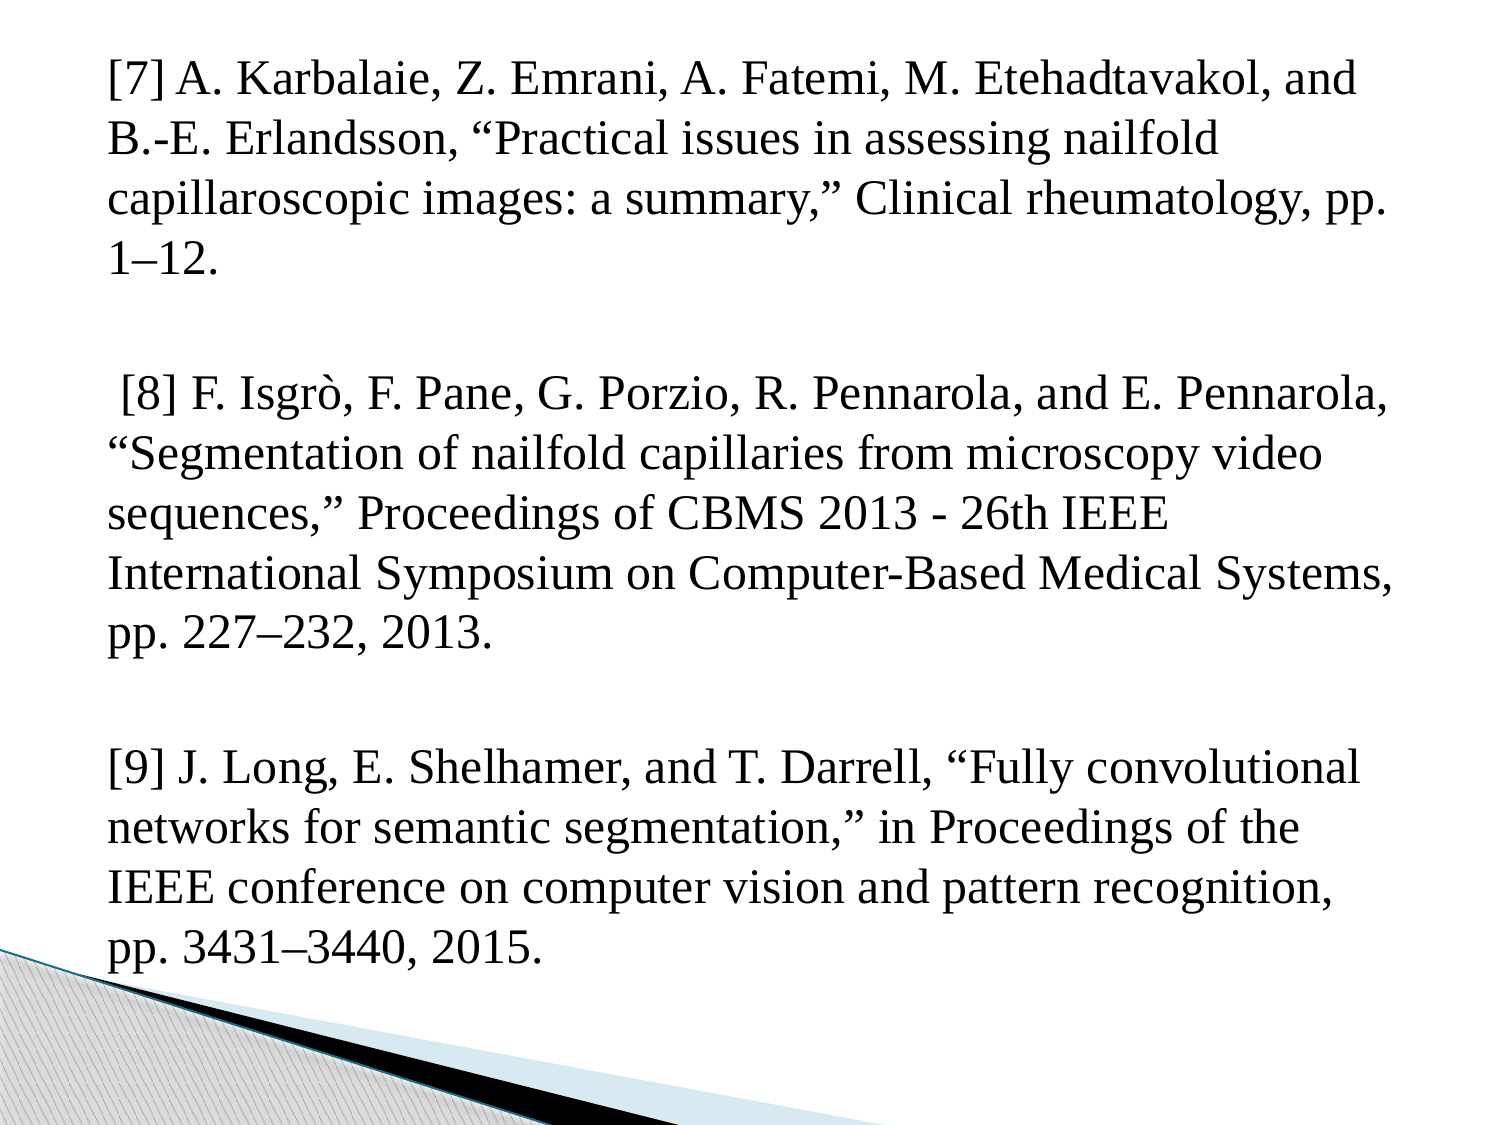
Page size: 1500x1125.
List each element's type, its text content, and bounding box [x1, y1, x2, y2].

list [7] A. Karbalaie, Z. Emrani, A. Fatemi, M. Etehadtavakol, and B.-E. Erlandsson, “Practical issues in assessing nailfold capillaroscopic images: a summary,” Clinical rheumatology, pp. 1–12. [8] F. Isgrò, F. Pane, G. Porzio, R. Pennarola, and E. Pennarola, “Segmentation of nailfold capillaries from microscopy video sequences,” Proceedings of CBMS 2013 - 26th IEEE International Symposium on Computer-Based Medical Systems, pp. 227–232, 2013. [9] J. Long, E. Shelhamer, and T. Darrell, “Fully convolutional networks for semantic segmentation,” in Proceedings of the IEEE conference on computer vision and pattern recognition, pp. 3431–3440, 2015. [75, 37, 1425, 986]
